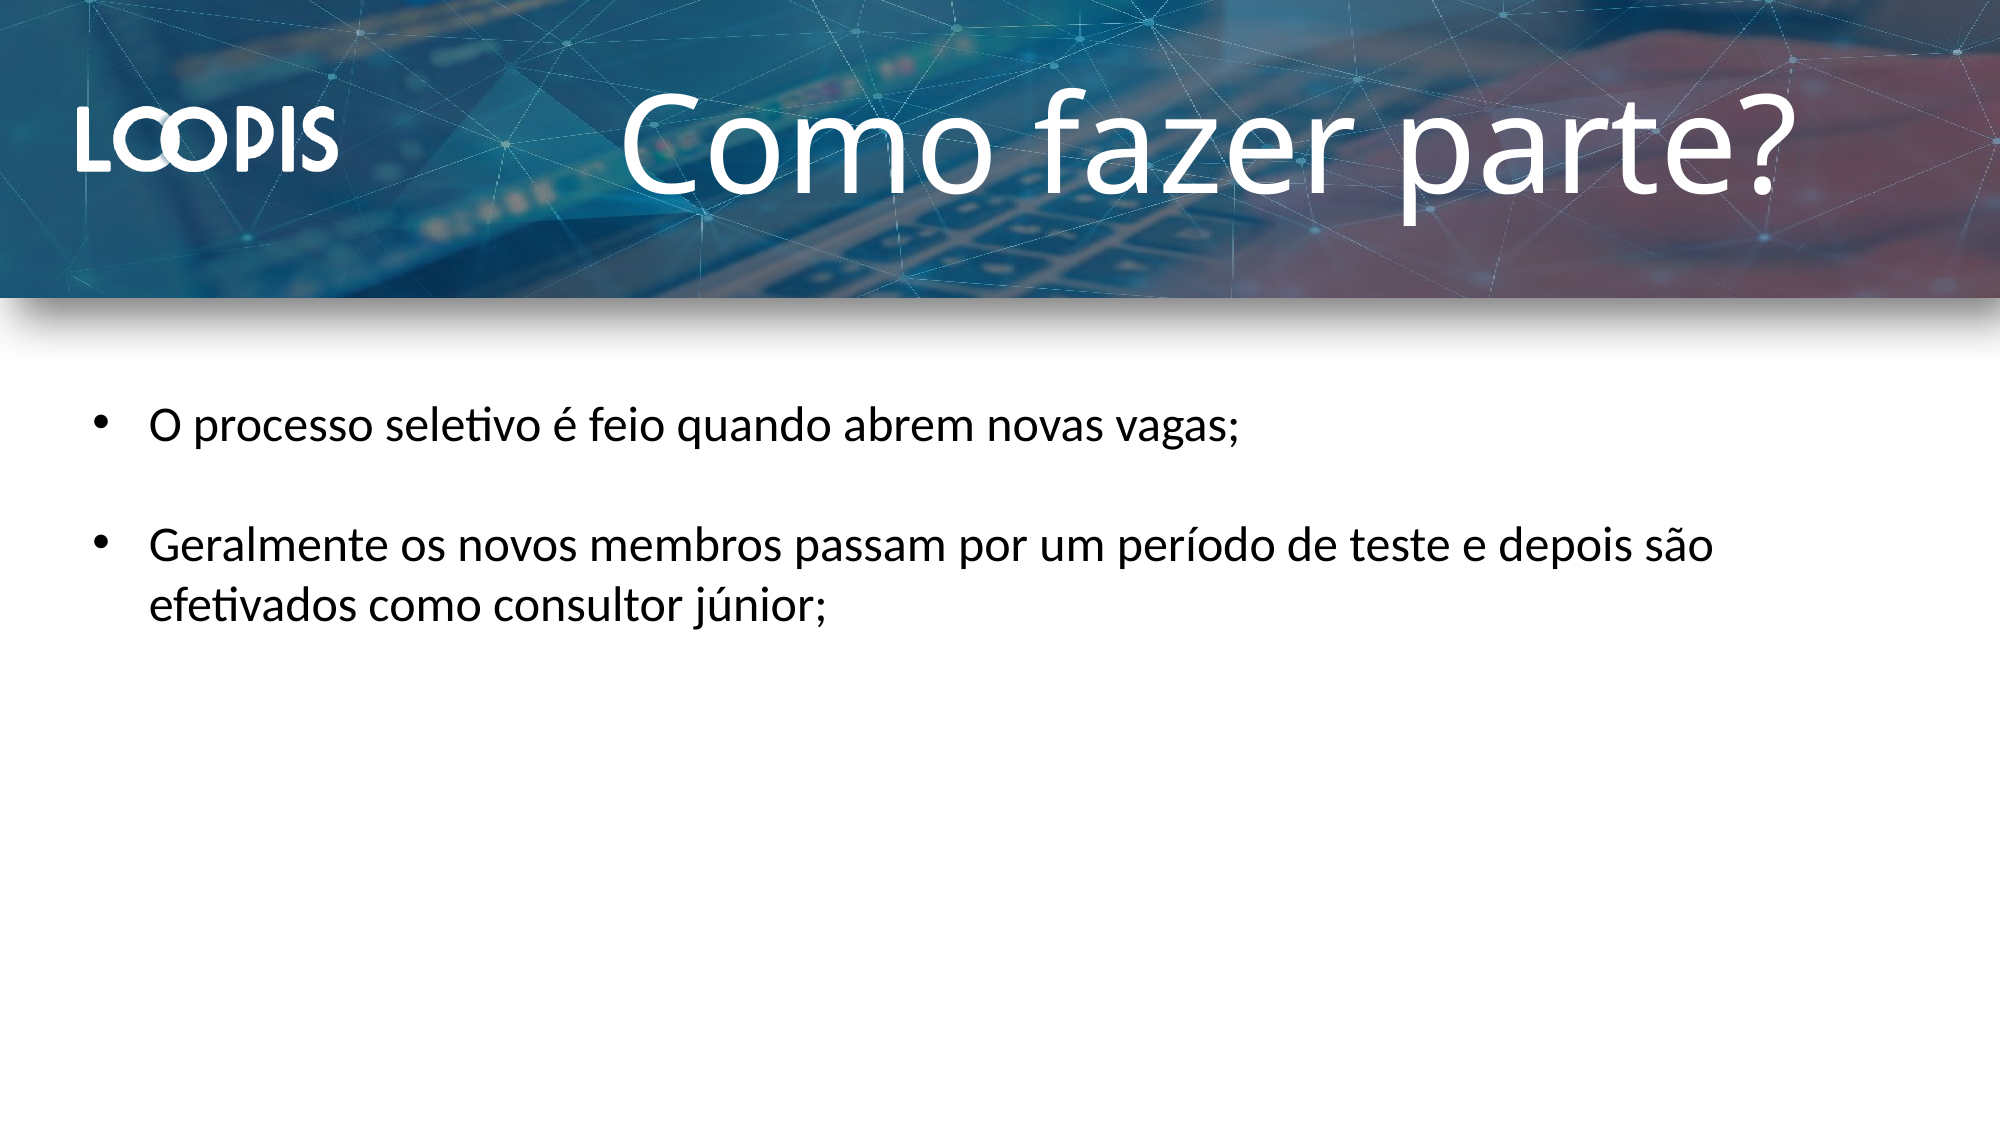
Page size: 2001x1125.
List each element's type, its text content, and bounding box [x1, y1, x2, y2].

text_box O processo seletivo é feio quando abrem novas vagas; Geralmente os novos membros passam por um período de teste e depois são efetivados como consultor júnior; [77, 384, 1920, 879]
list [0, 0, 2000, 298]
picture [77, 106, 338, 172]
